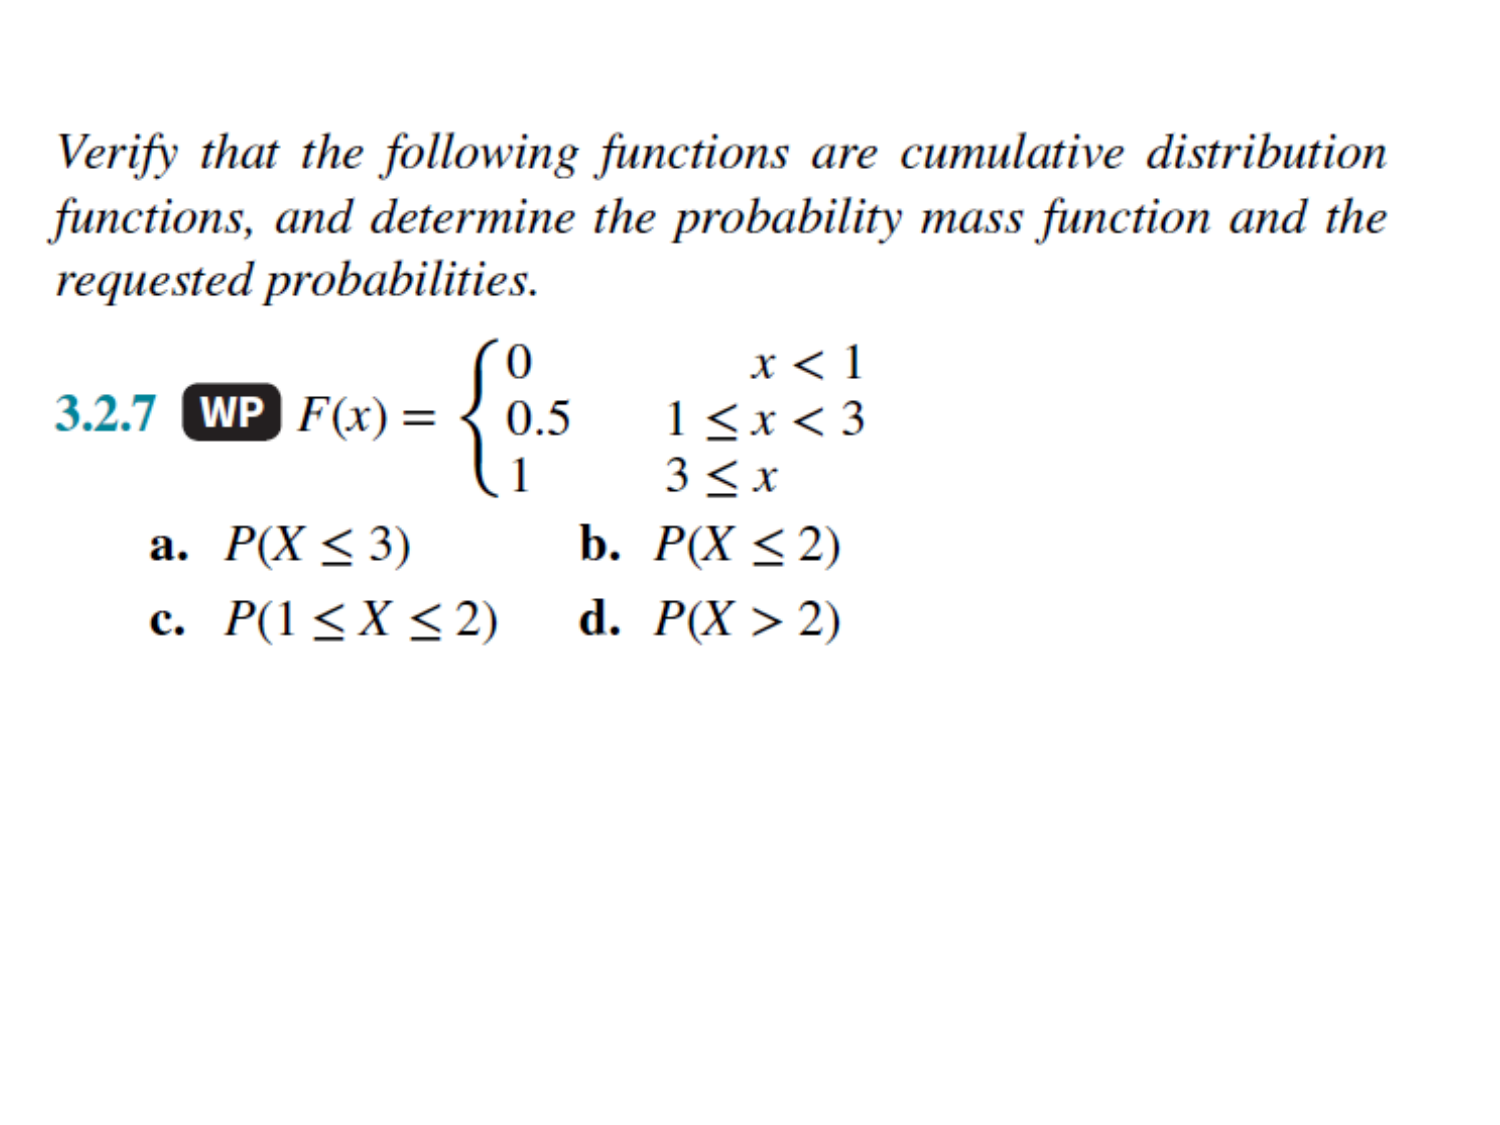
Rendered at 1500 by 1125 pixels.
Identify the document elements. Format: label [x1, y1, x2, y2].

picture [29, 88, 1424, 680]
